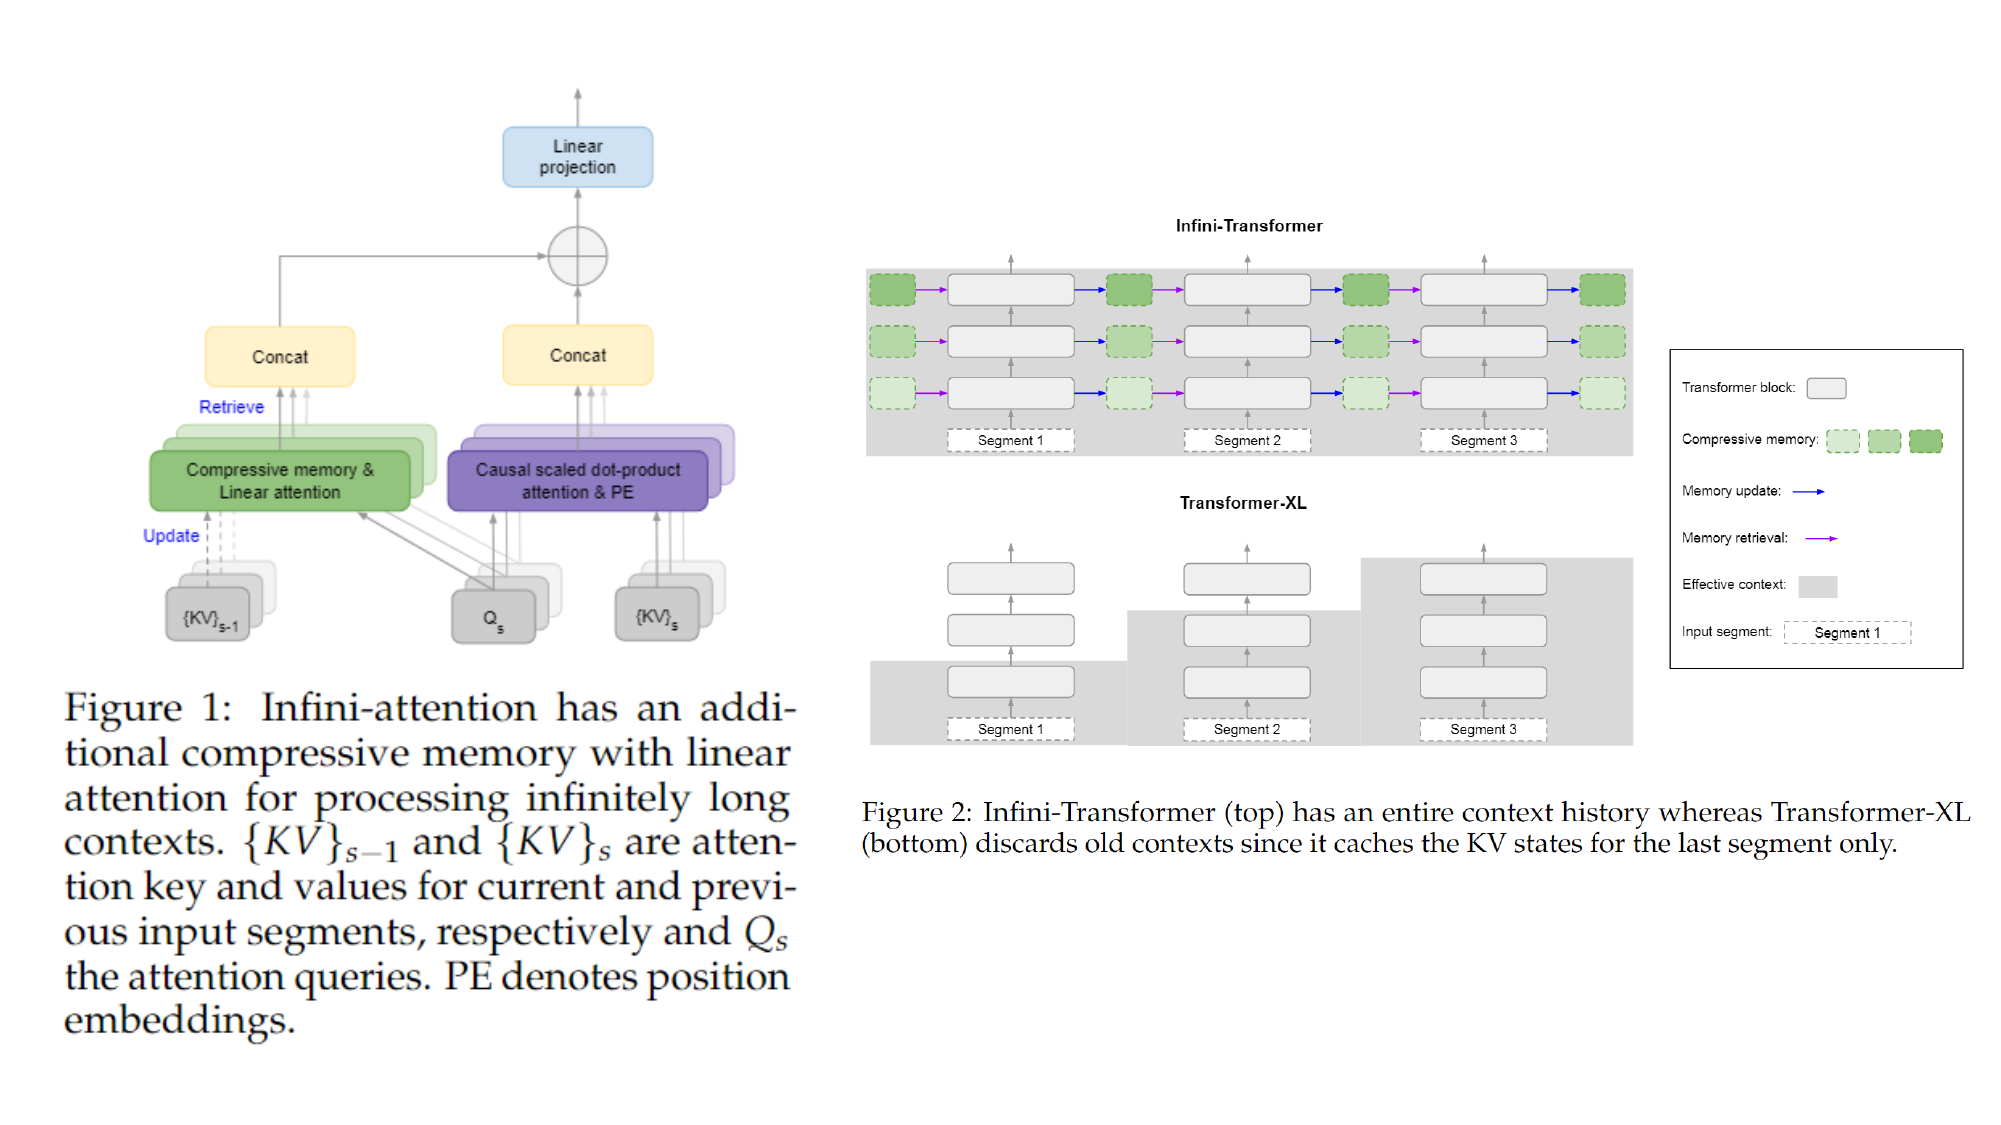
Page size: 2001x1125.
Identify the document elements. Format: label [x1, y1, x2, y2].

list [45, 32, 824, 1062]
picture [845, 215, 1981, 880]
